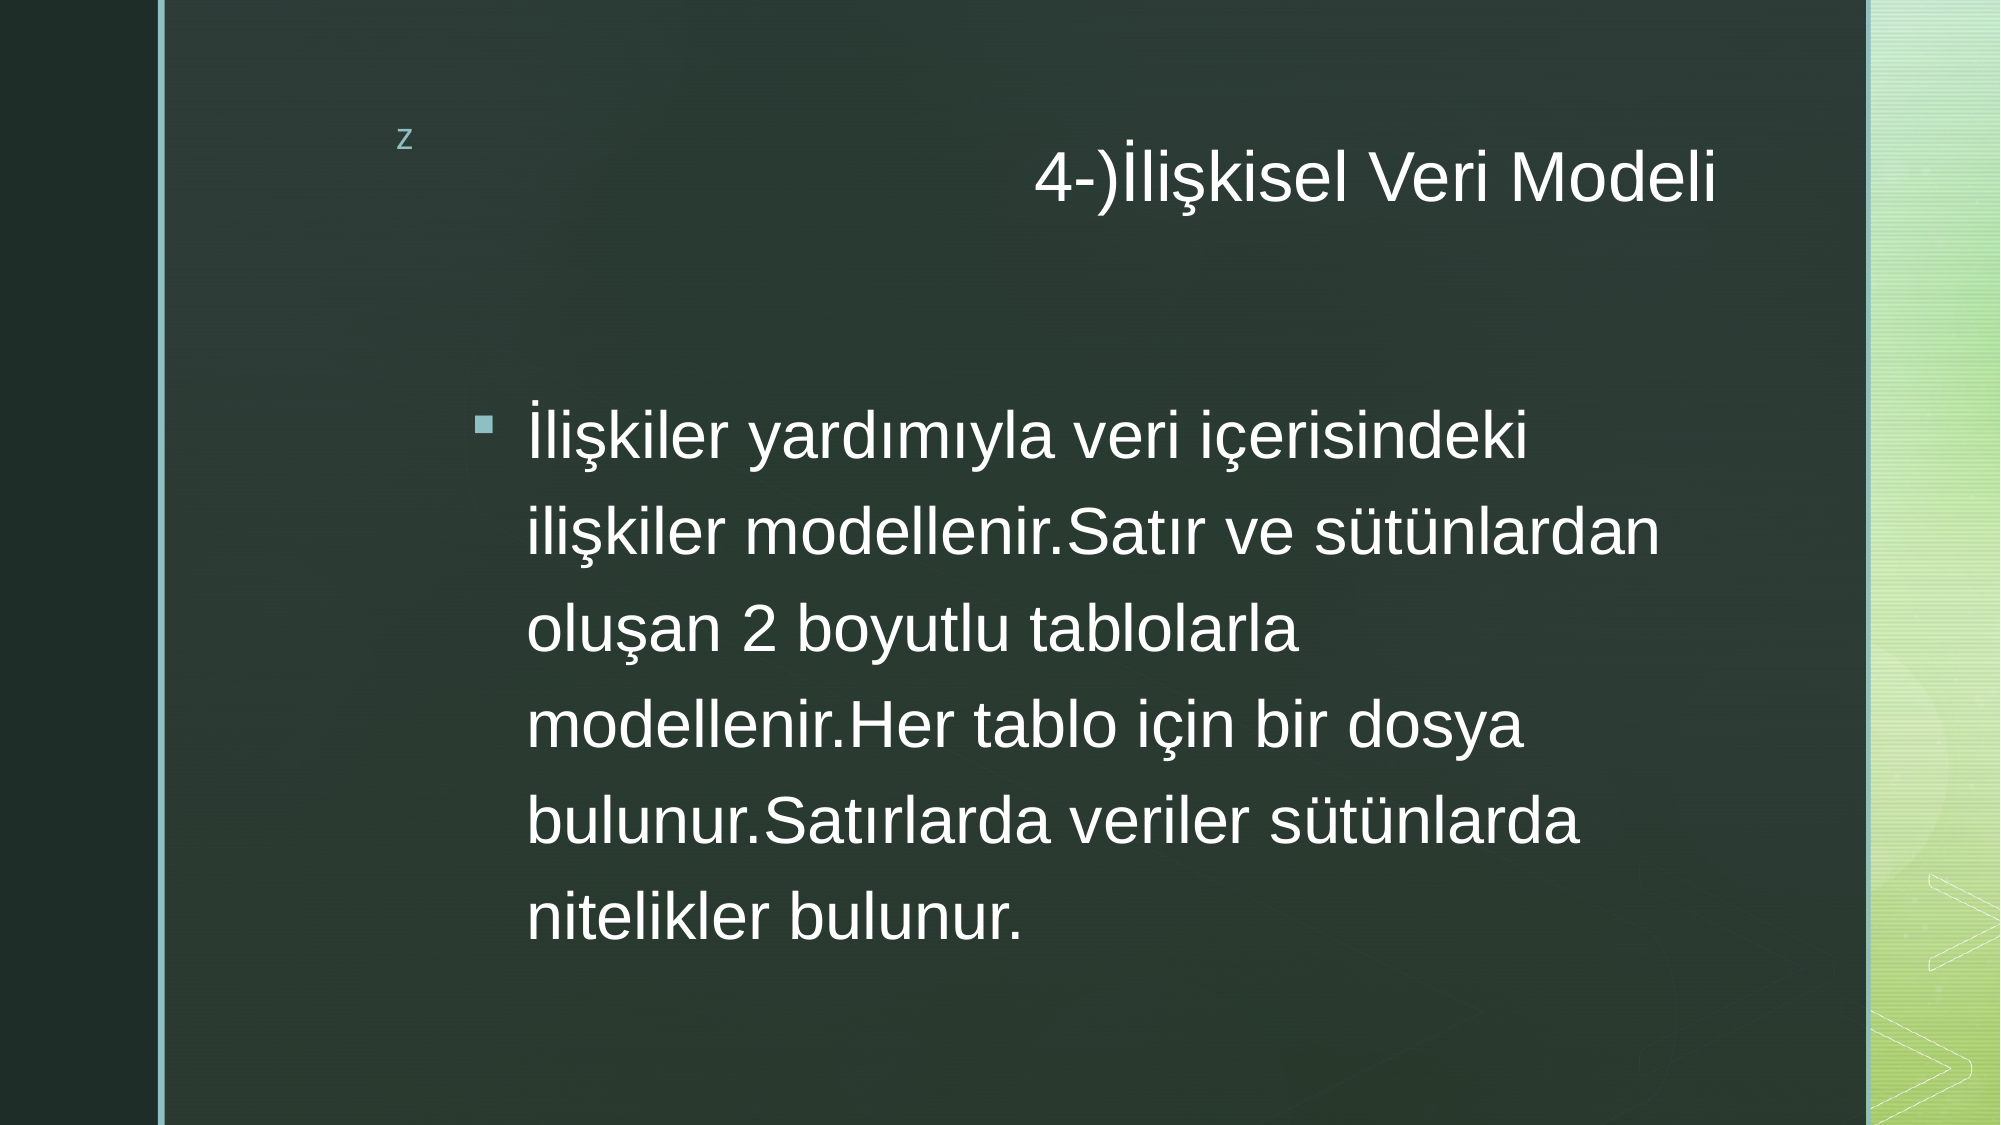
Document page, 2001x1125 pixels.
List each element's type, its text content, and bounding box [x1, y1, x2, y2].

picture [1871, 0, 2001, 1125]
title 4-)İlişkisel Veri Modeli [428, 132, 1734, 310]
list İlişkiler yardımıyla veri içerisindeki ilişkiler modellenir.Satır ve sütünlardan oluşan 2 boyutlu tablolarla modellenir.Her tablo için bir dosya bulunur.Satırlarda veriler sütünlarda nitelikler bulunur. [454, 336, 1734, 993]
